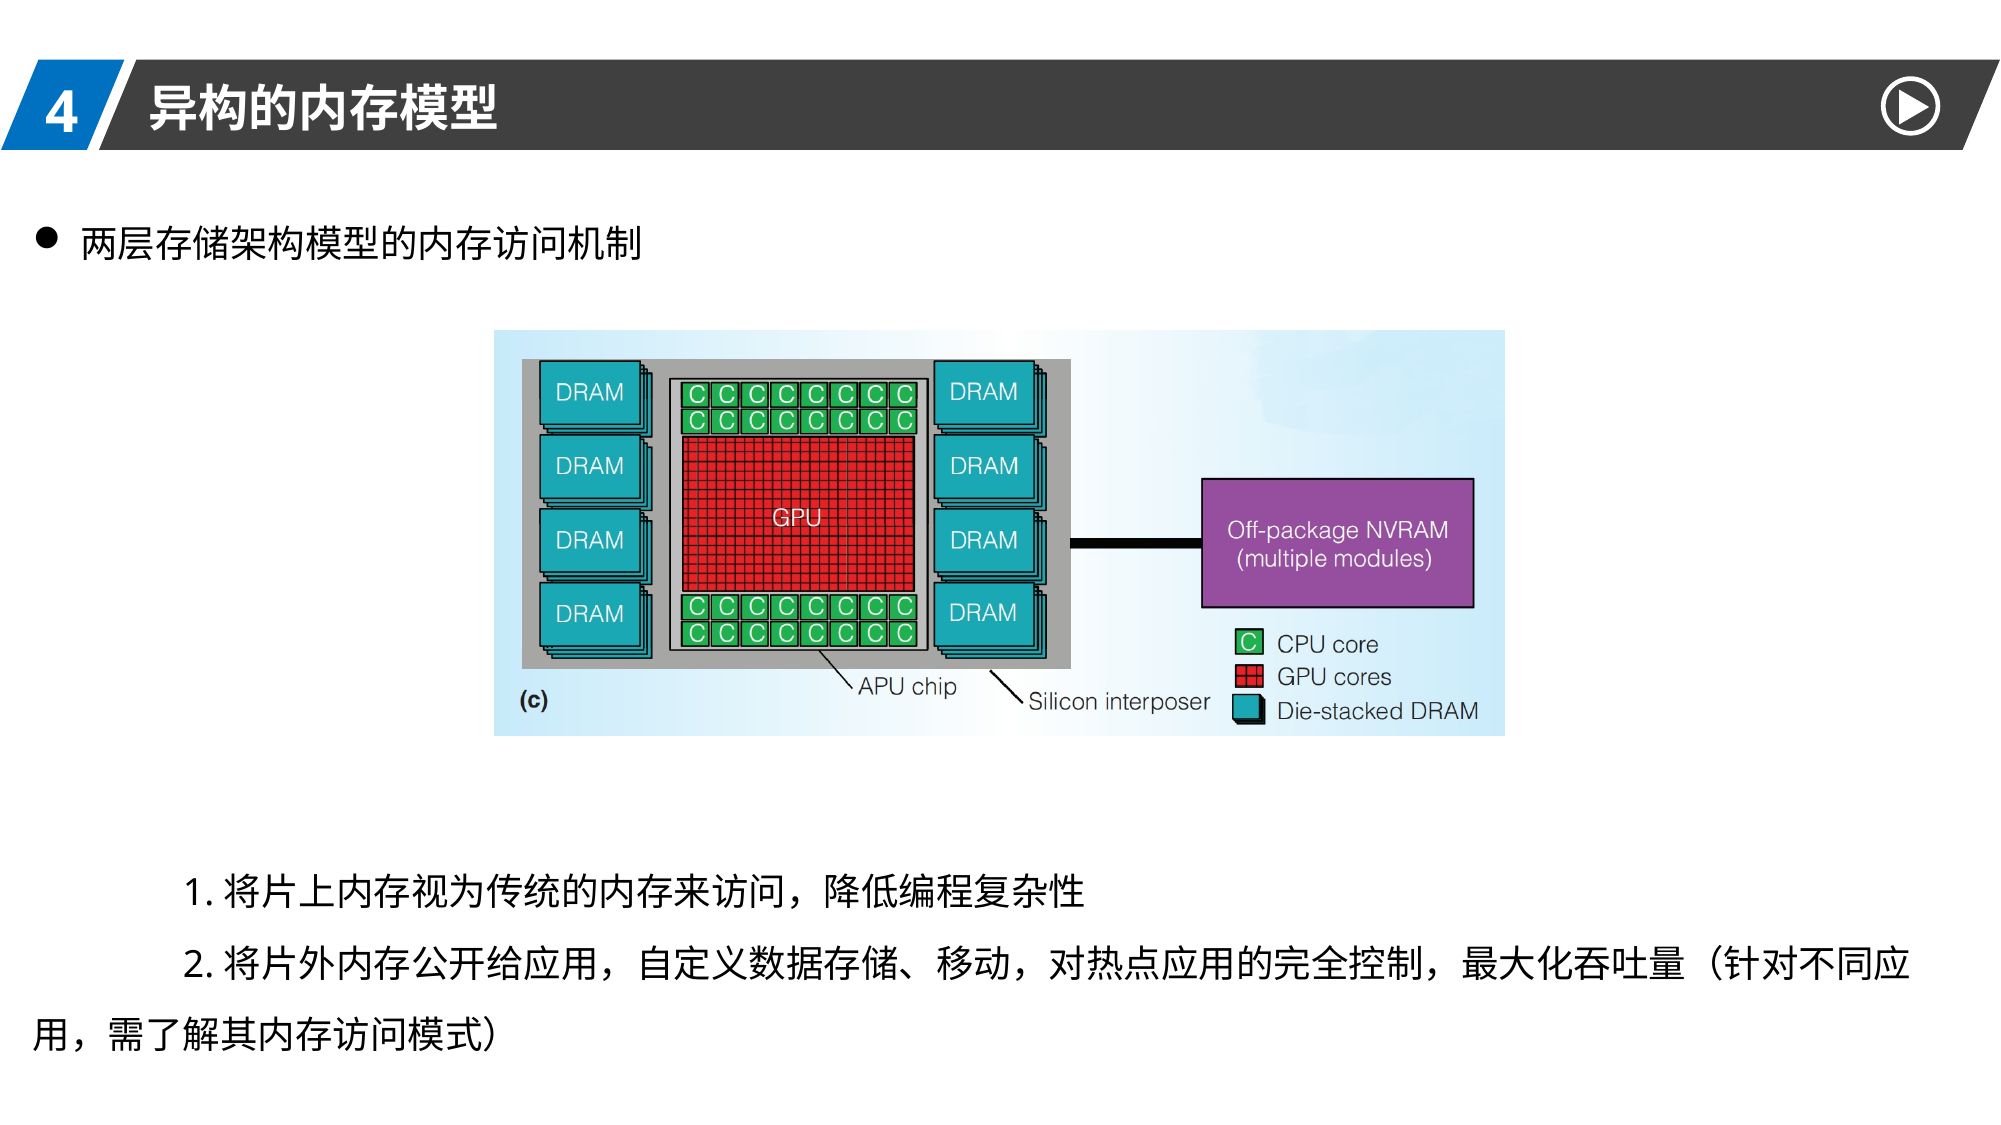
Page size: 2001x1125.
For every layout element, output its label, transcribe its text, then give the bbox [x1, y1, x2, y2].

picture [494, 329, 1506, 736]
text_box 4 [30, 66, 135, 152]
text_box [1883, 78, 1939, 134]
text_box [35, 59, 125, 66]
text_box 异构的内存模型 [134, 69, 514, 145]
text_box [1, 80, 30, 150]
text_box 两层存储架构模型的内存访问机制 1.将片上内存视为传统的内存来访问，降低编程复杂性 2.将片外内存公开给应用，自定义数据存储、移动，对热点应用的完全控制，最大化吞吐量（针对不同应用，需了解其内存访问模式） [18, 185, 1982, 1064]
text_box [133, 59, 2000, 150]
